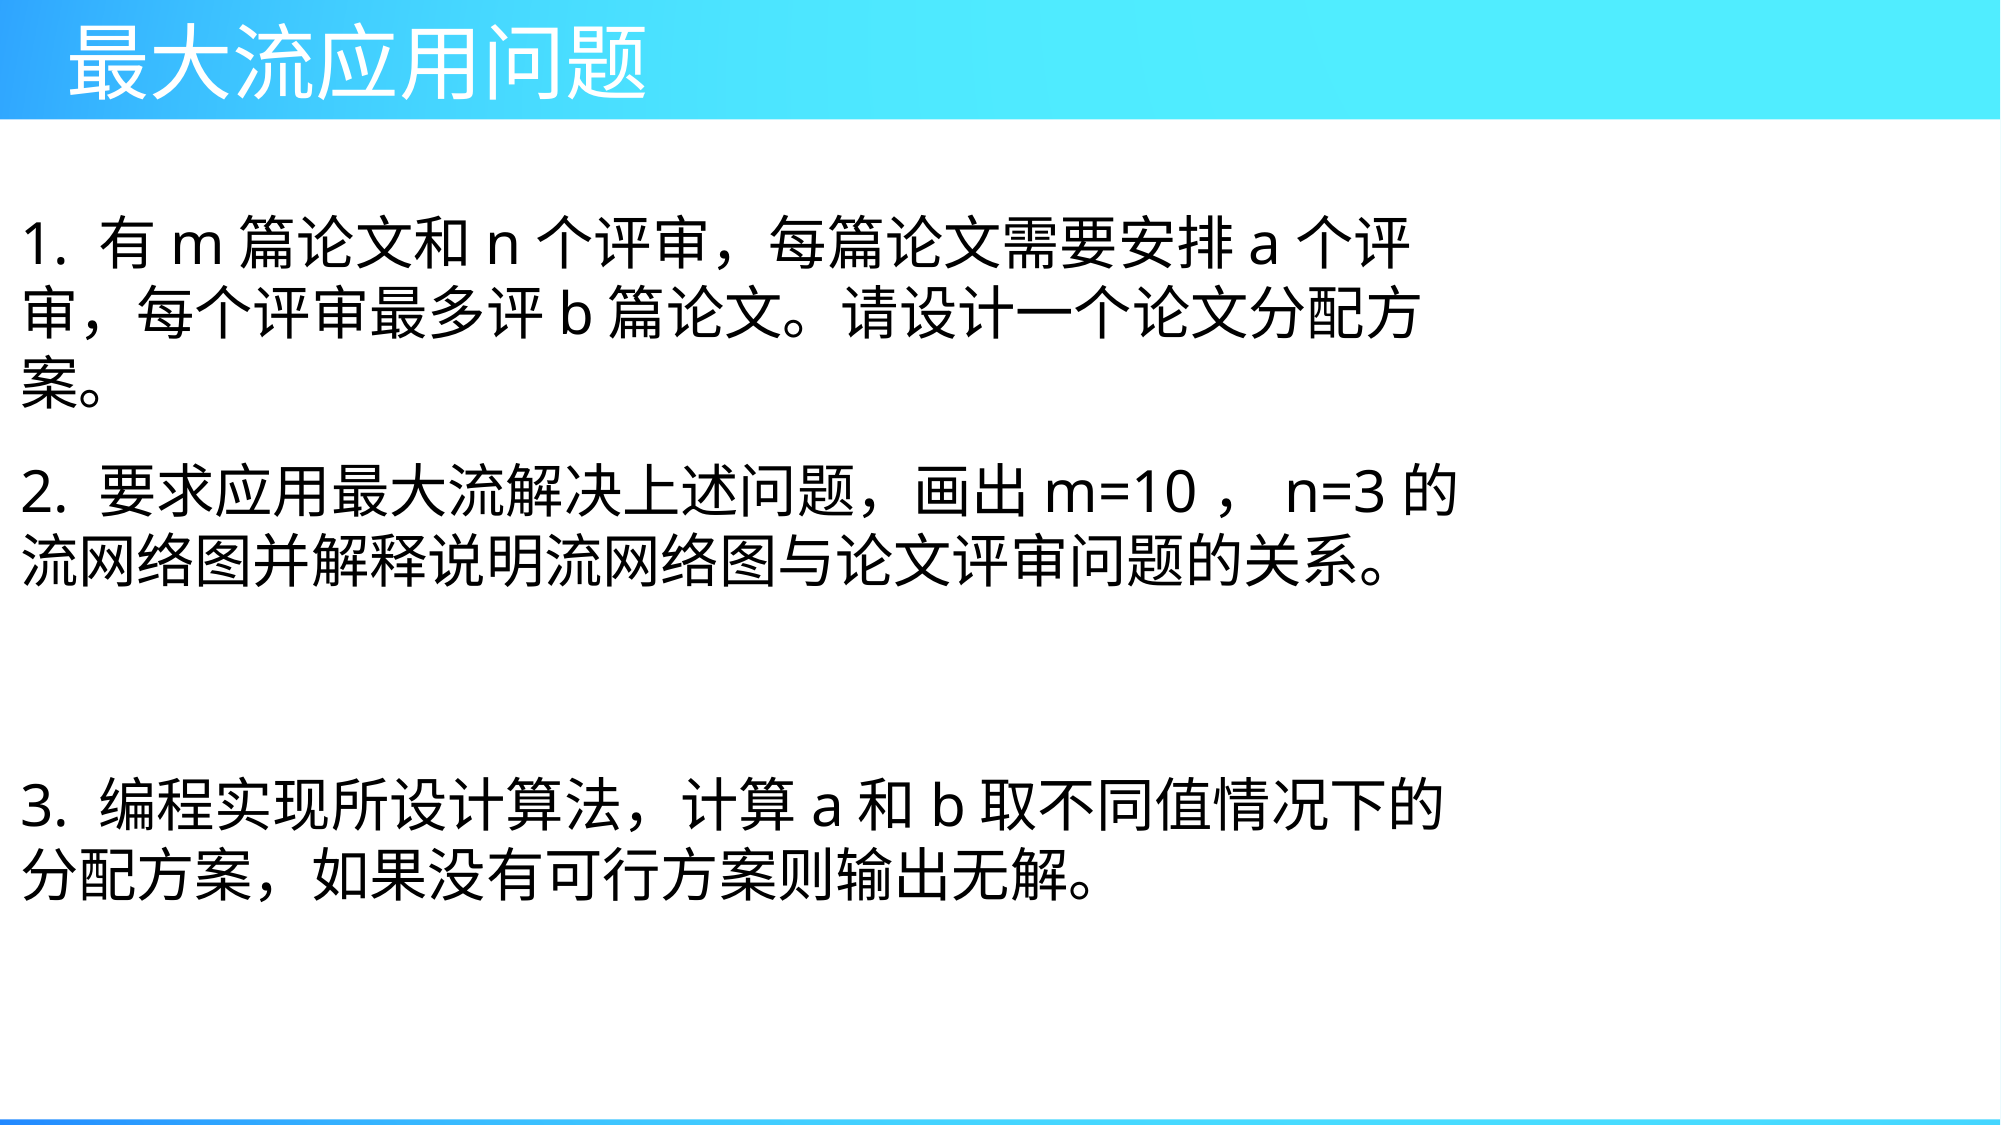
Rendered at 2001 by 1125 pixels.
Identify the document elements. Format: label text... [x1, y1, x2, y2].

picture [0, 1120, 2001, 1125]
text_box 3. 编程实现所设计算法，计算a和b取不同值情况下的分配方案，如果没有可行方案则输出无解。 [0, 757, 1490, 918]
text_box 2. 要求应用最大流解决上述问题，画出m=10，n=3的流网络图并解释说明流网络图与论文评审问题的关系。 [0, 443, 1490, 604]
picture [0, 0, 2001, 119]
text_box 1. 有m篇论文和n个评审，每篇论文需要安排a个评审，每个评审最多评b篇论文。请设计一个论文分配方案。 [0, 196, 1490, 426]
